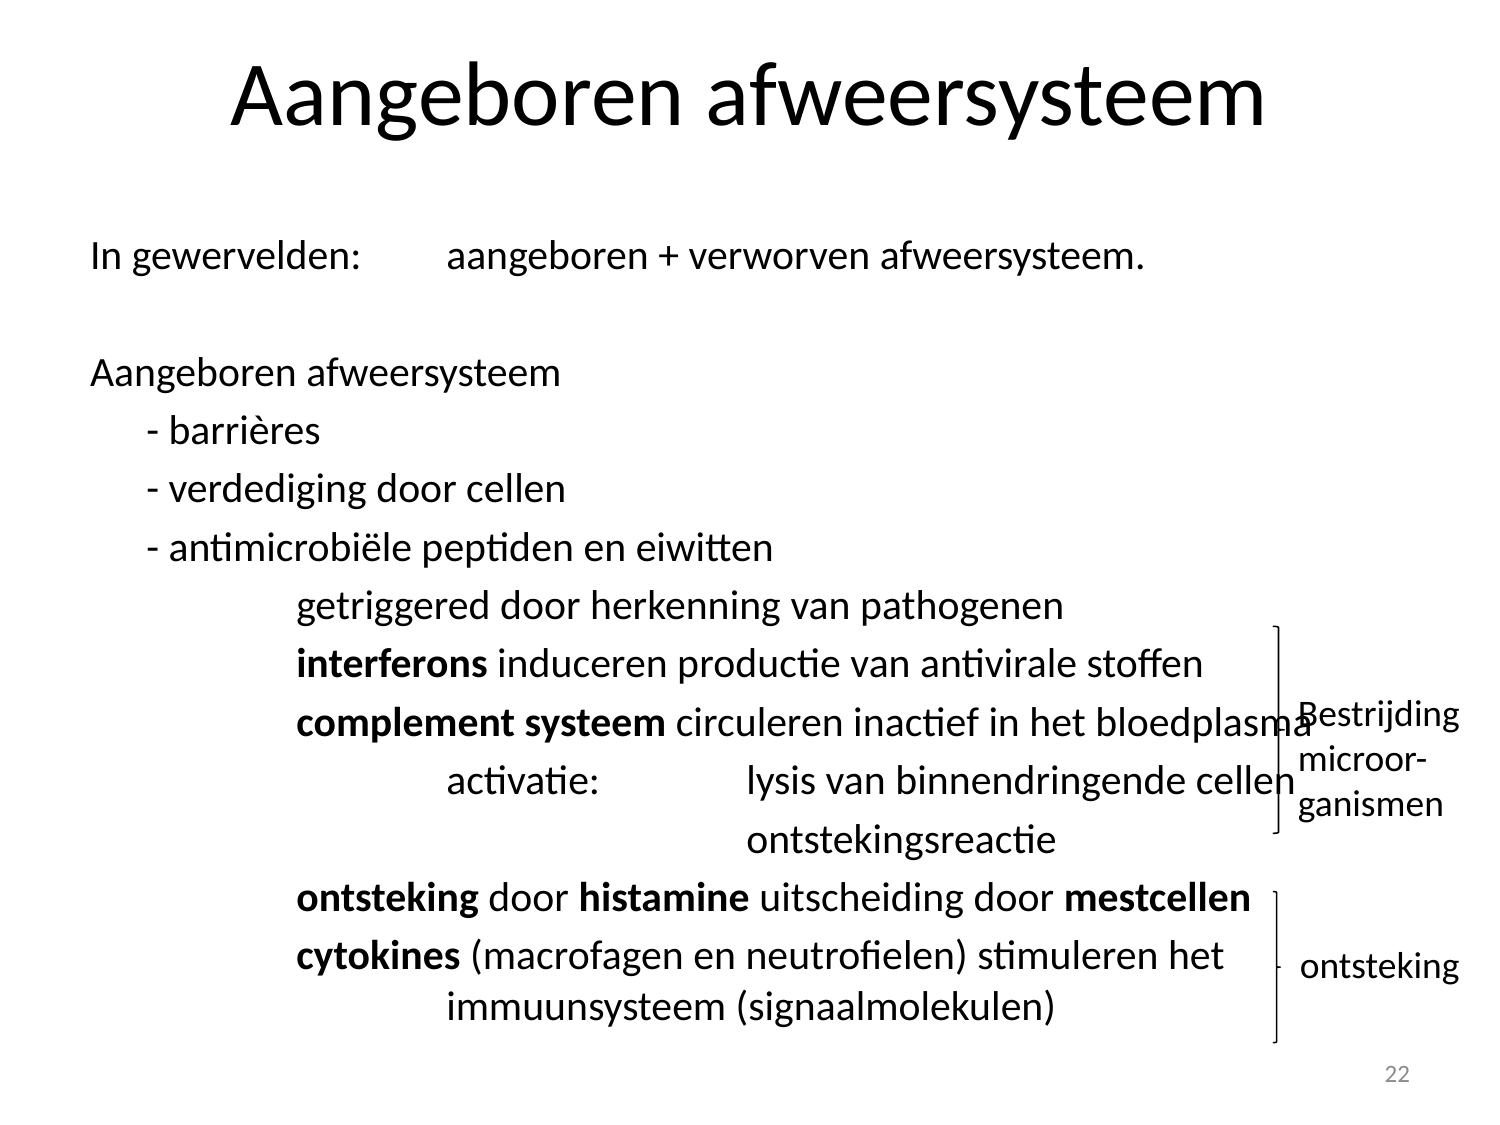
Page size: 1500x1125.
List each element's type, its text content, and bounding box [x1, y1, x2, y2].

text_box [1272, 625, 1283, 835]
text_box Bestrijding microor- ganismen [1283, 681, 1476, 832]
title Aangeboren afweersysteem [75, 0, 1425, 183]
text_box ontsteking [1285, 933, 1475, 994]
slide_number 22 [1074, 1042, 1425, 1103]
list In gewervelden: aangeboren + verworven afweersysteem. Aangeboren afweersysteem - barrières - verdediging door cellen - antimicrobiële peptiden en eiwitten getriggered door herkenning van pathogenen interferons induceren productie van antivirale stoffen complement systeem circuleren inactief in het bloedplasma activatie: lysis van binnendringende cellen ontstekingsreactie ontsteking door histamine uitscheiding door mestcellen cytokines (macrofagen en neutrofielen) stimuleren het immuunsysteem (signaalmolekulen) [75, 219, 1425, 1083]
text_box [1272, 890, 1282, 1044]
